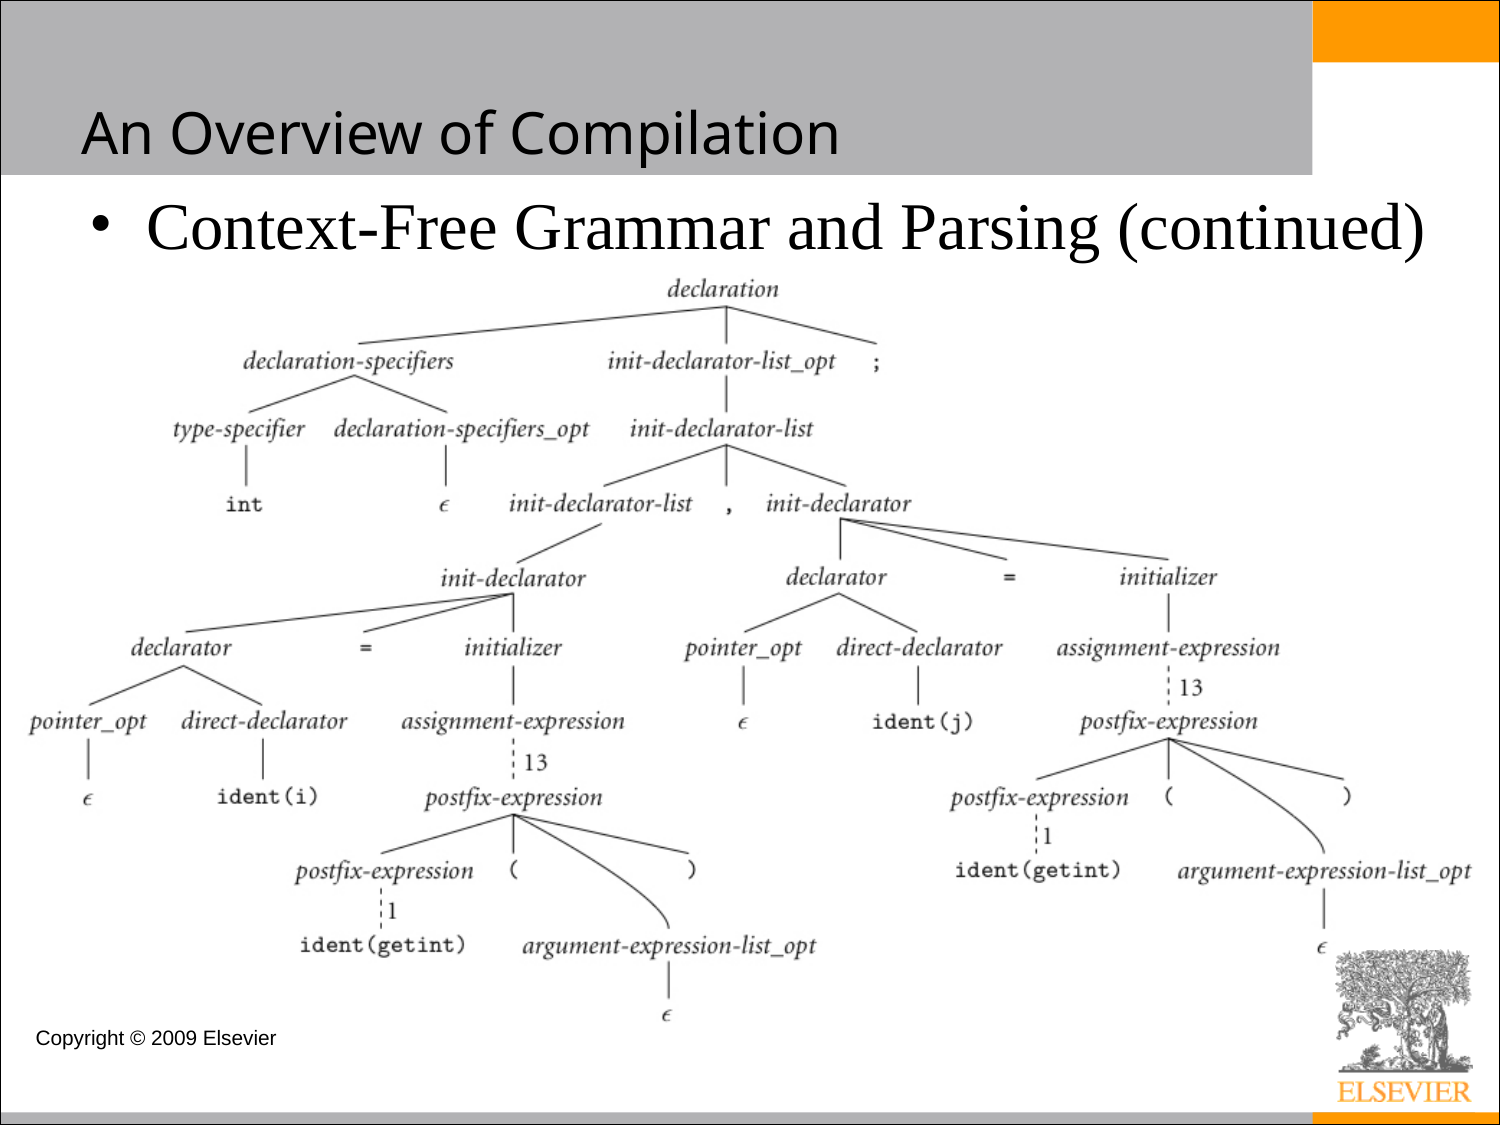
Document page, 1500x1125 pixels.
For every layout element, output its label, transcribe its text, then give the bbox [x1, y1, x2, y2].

list Context-Free Grammar and Parsing (continued) [75, 174, 1453, 271]
picture [22, 274, 1475, 1102]
text_box Copyright © 2009 Elsevier [29, 1028, 507, 1065]
text_box [0, 0, 1500, 1125]
title An Overview of Compilation [66, 37, 1463, 225]
